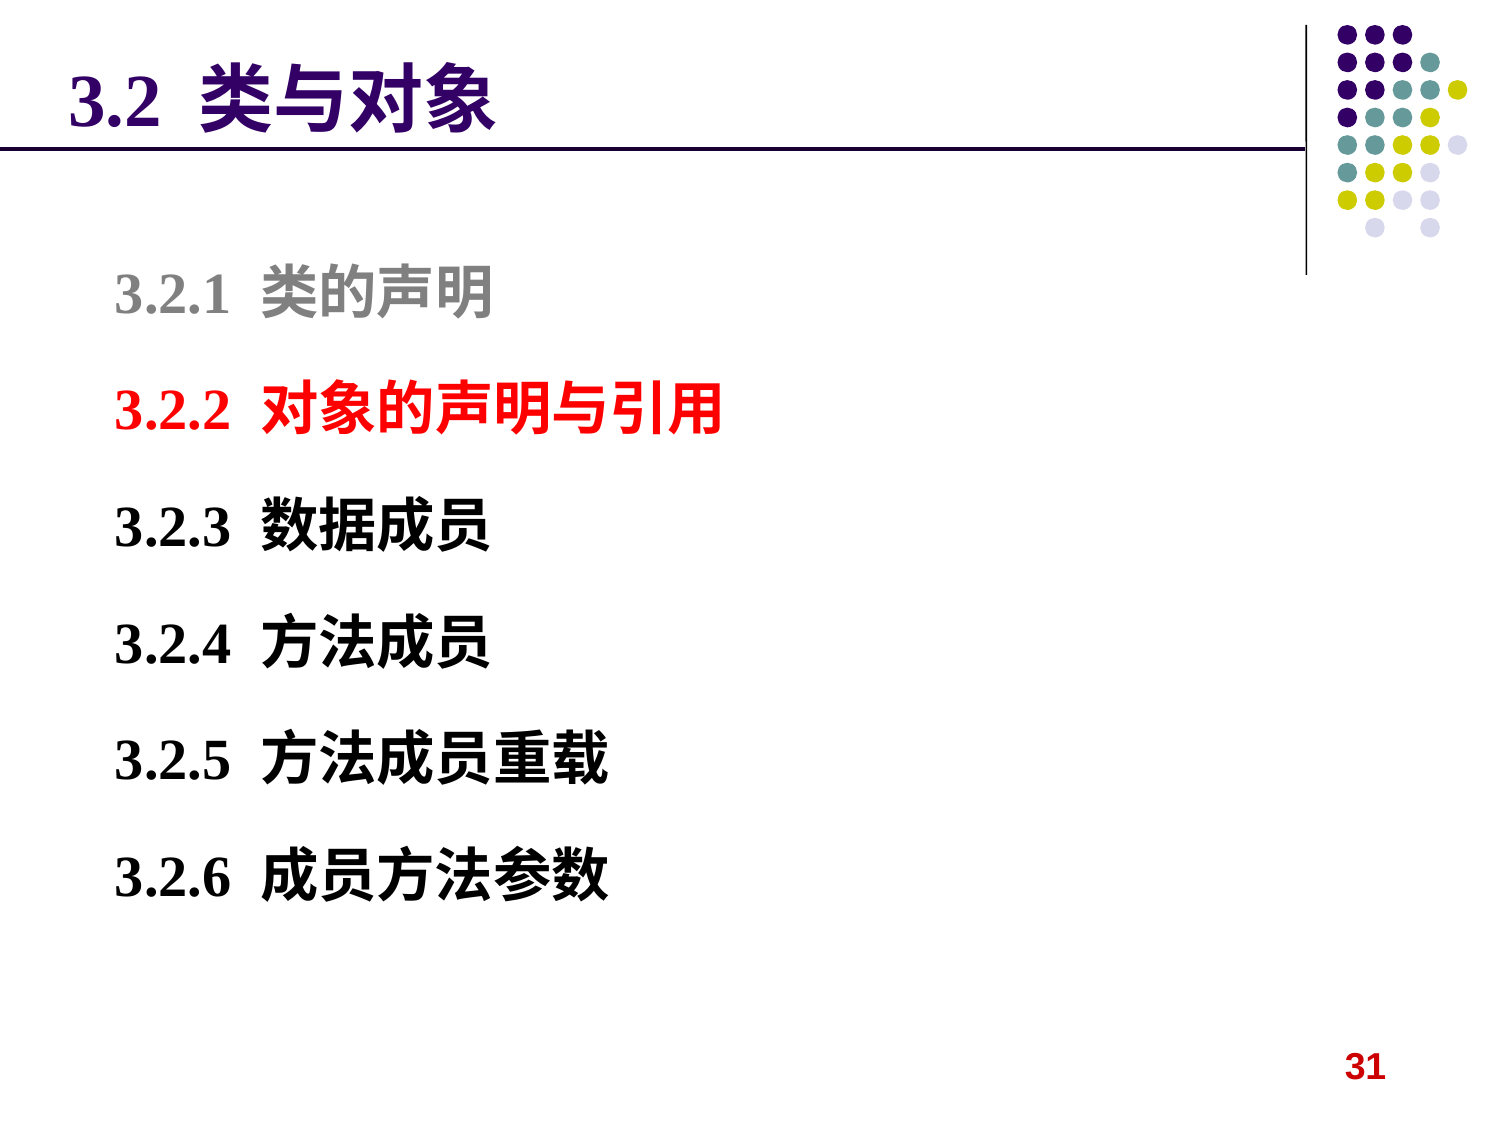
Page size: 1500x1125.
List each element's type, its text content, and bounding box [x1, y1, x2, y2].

title 3.2 类与对象 [53, 30, 1179, 147]
list 3.2.1 类的声明 3.2.2 对象的声明与引用 3.2.3 数据成员 3.2.4 方法成员 3.2.5 方法成员重载 3.2.6 成员方法参数 [99, 212, 1325, 929]
